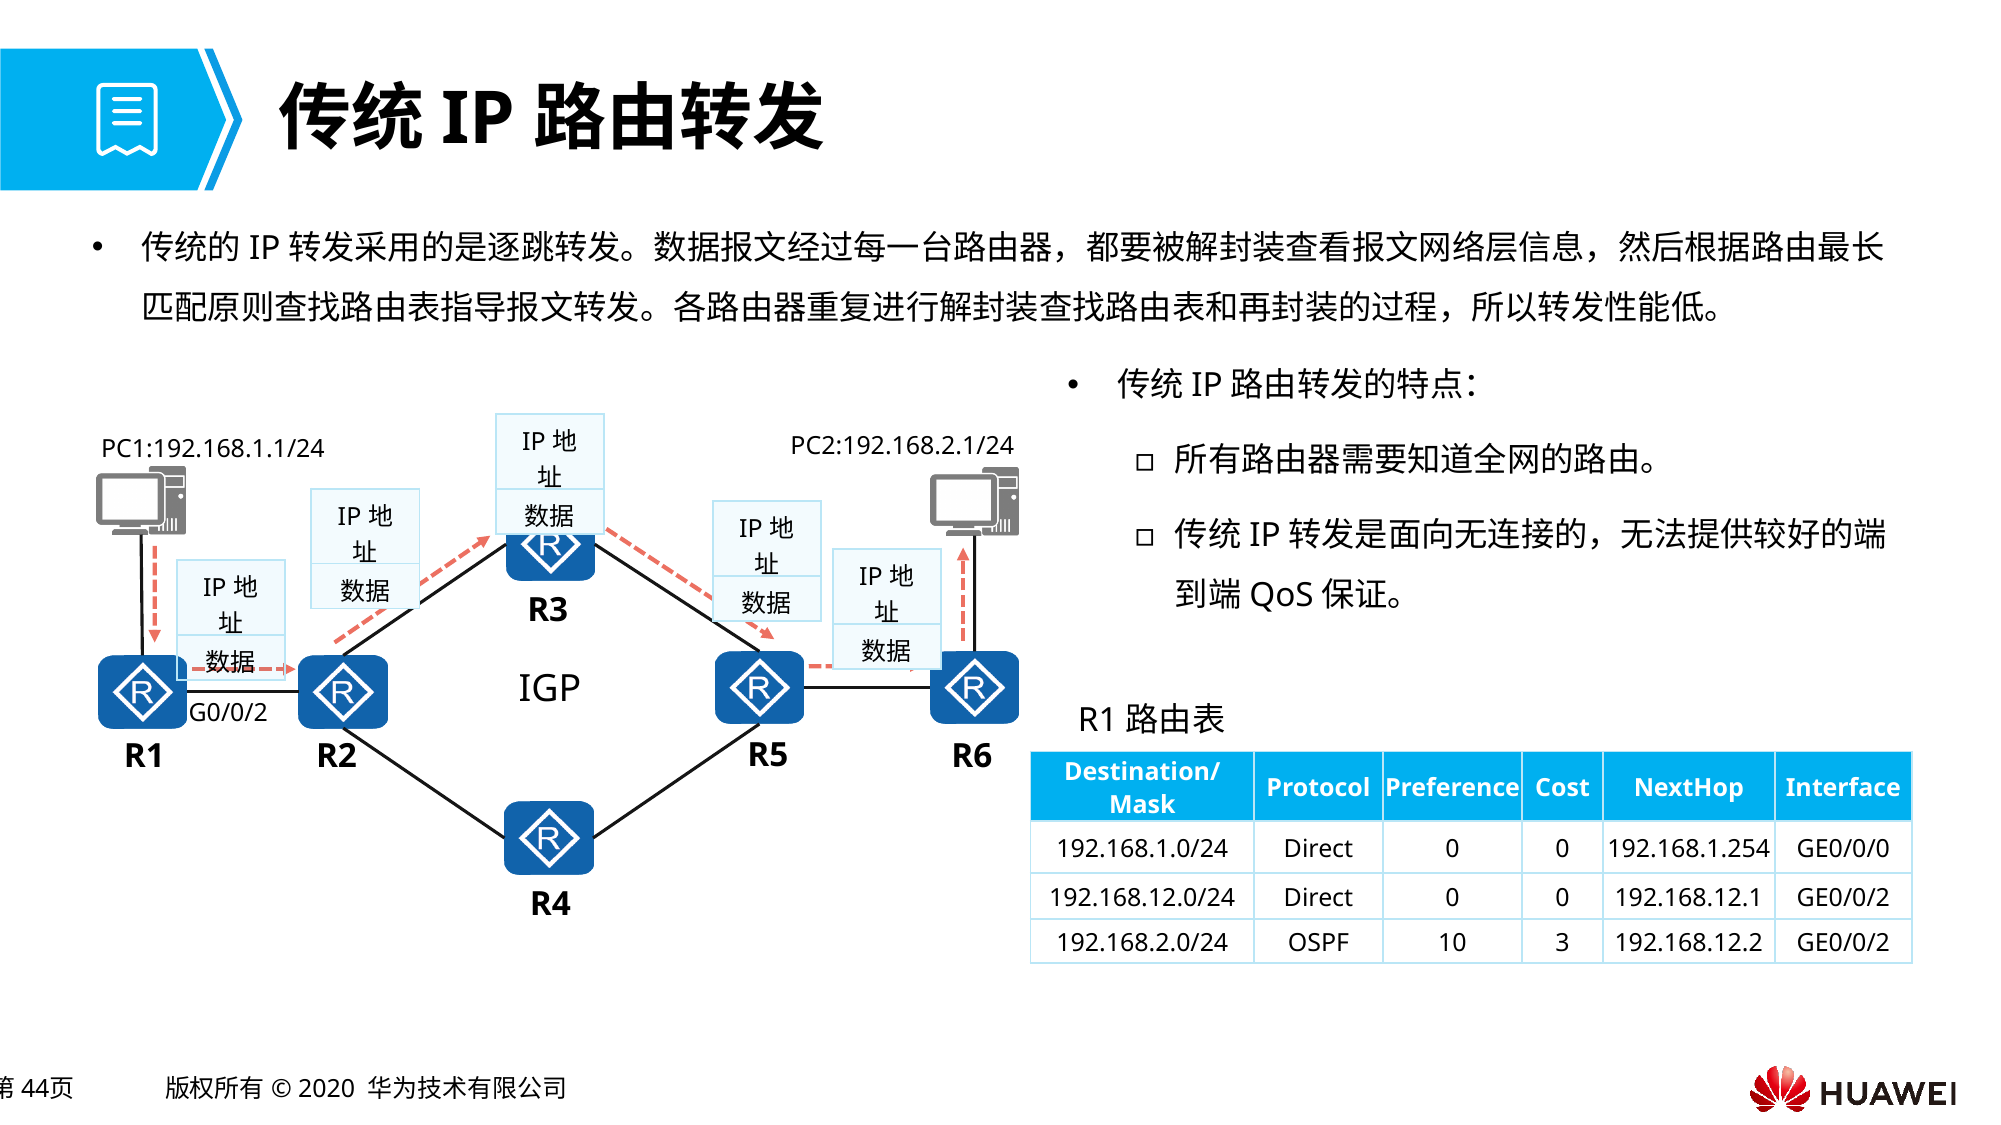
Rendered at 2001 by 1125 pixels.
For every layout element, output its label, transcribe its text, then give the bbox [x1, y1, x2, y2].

table_header NextHop [1604, 752, 1774, 820]
table_cell GE0/0/2 [1776, 920, 1911, 962]
table_cell 192.168.12.0/24 [1031, 874, 1253, 918]
text_box R1路由表 [1063, 691, 1241, 746]
table_cell OSPF [1255, 920, 1382, 962]
table_cell 10 [1384, 920, 1521, 962]
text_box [88, 421, 1027, 930]
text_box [334, 535, 491, 643]
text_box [606, 528, 775, 640]
table_cell 192.168.2.0/24 [1031, 920, 1253, 962]
table_header IP地址 [497, 415, 603, 421]
table_cell 192.168.1.254 [1604, 822, 1774, 872]
table_header Interface [1776, 752, 1911, 820]
table_cell 192.168.12.2 [1604, 920, 1774, 962]
table_cell 0 [1523, 822, 1602, 872]
table_cell 192.168.12.1 [1604, 874, 1774, 918]
table_cell GE0/0/0 [1776, 822, 1911, 872]
table_cell Direct [1255, 874, 1382, 918]
table_cell 0 [1384, 874, 1521, 918]
table_cell 0 [1384, 822, 1521, 872]
table_header Cost [1523, 752, 1602, 820]
table_header Preference [1384, 752, 1521, 820]
picture [1750, 1066, 1956, 1112]
table_cell Direct [1255, 822, 1382, 872]
table_header Protocol [1255, 752, 1382, 820]
table_cell GE0/0/2 [1776, 874, 1911, 918]
title 传统IP路由转发 [261, 67, 1874, 173]
table_cell 192.168.1.0/24 [1031, 822, 1253, 872]
text_box 传统IP路由转发的特点： 所有路由器需要知道全网的路由。 传统IP转发是面向无连接的，无法提供较好的端到端QoS保证。 [1054, 337, 1922, 629]
table_cell 0 [1523, 874, 1602, 918]
list 传统的IP转发采用的是逐跳转发。数据报文经过每一台路由器，都要被解封装查看报文网络层信息，然后根据路由最长匹配原则查找路由表指导报文转发。各路由器重复进行解封装查找路由表和再封装的过程，所以转发性能低。 [78, 199, 1913, 716]
table_header Destination/Mask [1031, 752, 1253, 820]
table_cell 3 [1523, 920, 1602, 962]
